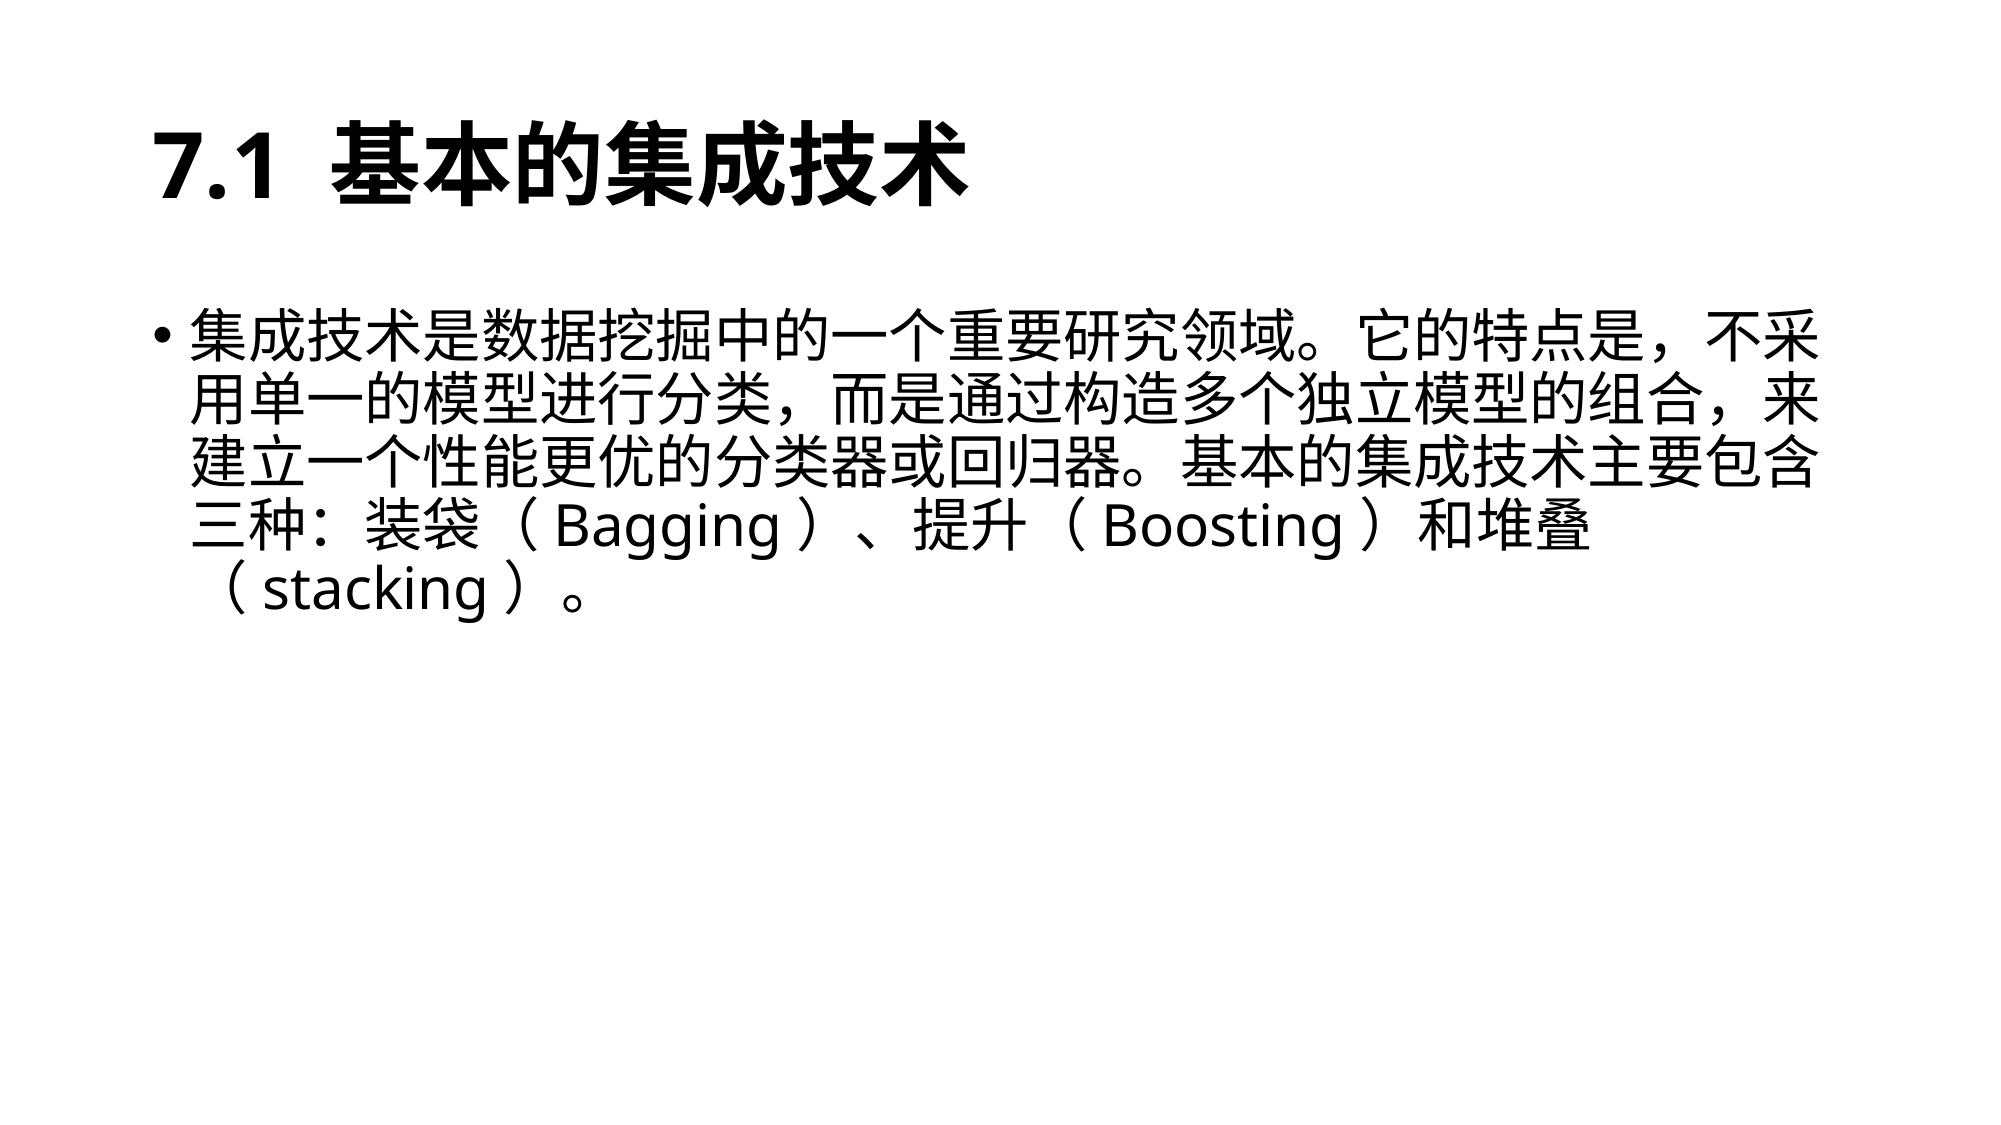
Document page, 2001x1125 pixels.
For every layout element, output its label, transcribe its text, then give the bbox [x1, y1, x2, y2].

list 集成技术是数据挖掘中的一个重要研究领域。它的特点是，不采用单一的模型进行分类，而是通过构造多个独立模型的组合，来建立一个性能更优的分类器或回归器。基本的集成技术主要包含三种：装袋（Bagging）、提升（Boosting）和堆叠（stacking）。 [137, 299, 1863, 1014]
title 7.1 基本的集成技术 [137, 59, 1863, 278]
